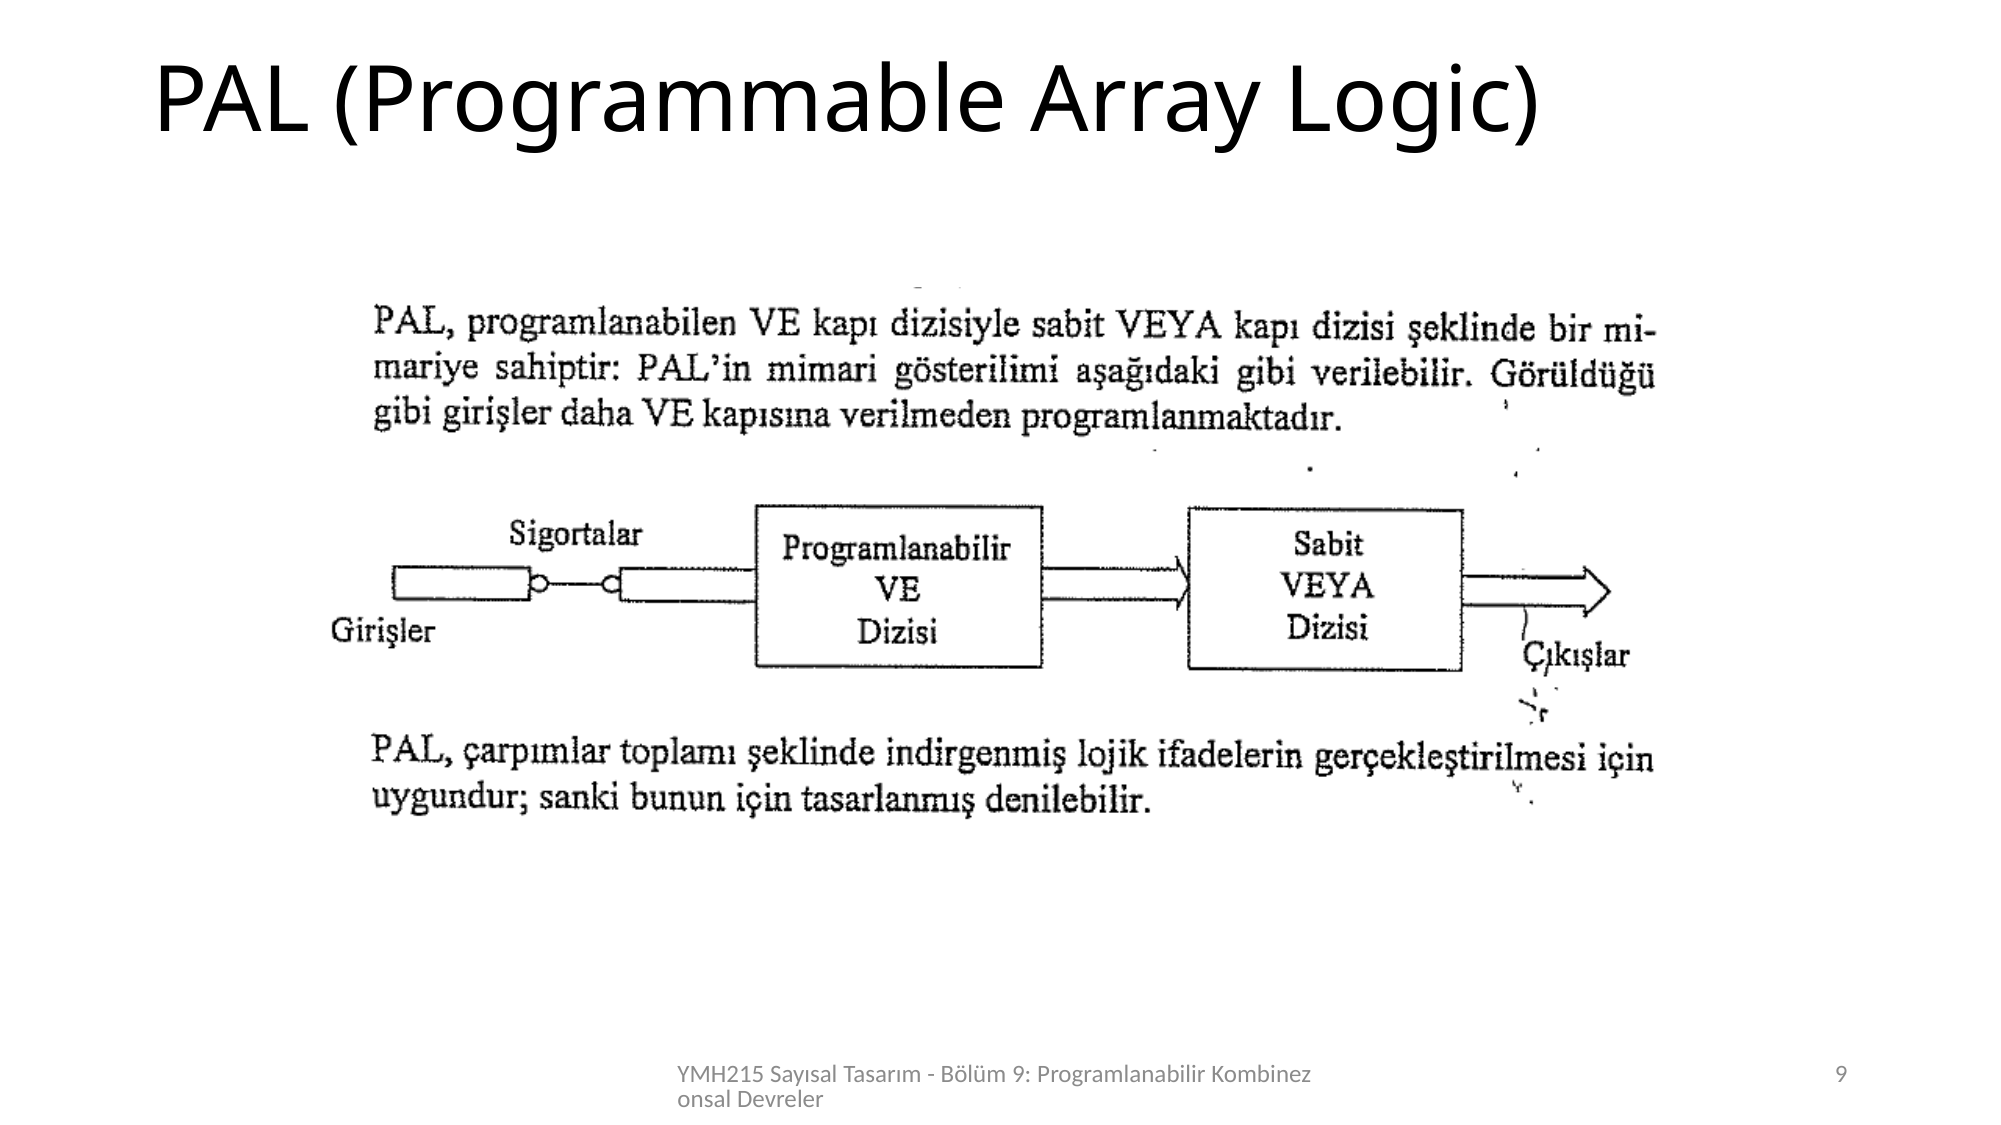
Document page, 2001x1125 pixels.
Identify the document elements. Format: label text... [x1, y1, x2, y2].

footer YMH215 Sayısal Tasarım - Bölüm 9: Programlanabilir Kombinezonsal Devreler [662, 1042, 1338, 1103]
title PAL (Programmable Array Logic) [137, 4, 1863, 199]
picture [323, 287, 1677, 838]
slide_number 9 [1412, 1042, 1863, 1103]
